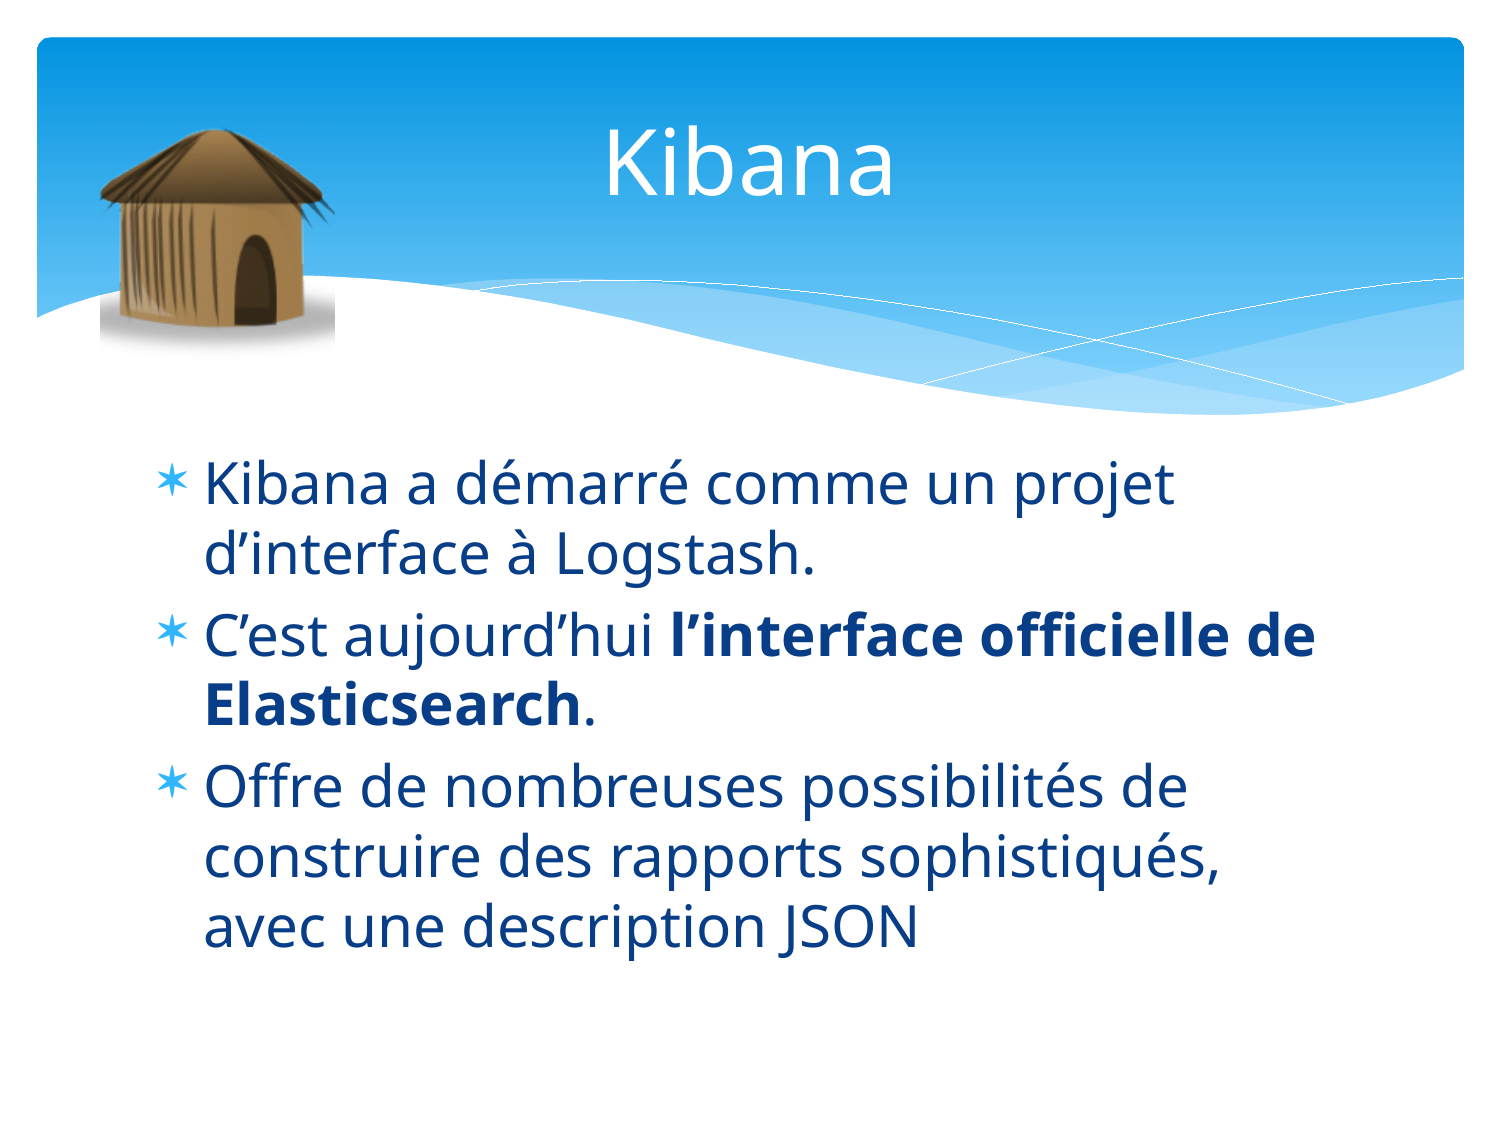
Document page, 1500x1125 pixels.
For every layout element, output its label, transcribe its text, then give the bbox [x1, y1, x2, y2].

list Kibana a démarré comme un projet d’interface à Logstash. C’est aujourd’hui l’interface officielle de Elasticsearch. Offre de nombreuses possibilités de construire des rapports sophistiqués, avec une description JSON [143, 438, 1359, 1005]
picture [100, 125, 335, 361]
title Kibana [75, 55, 1425, 261]
